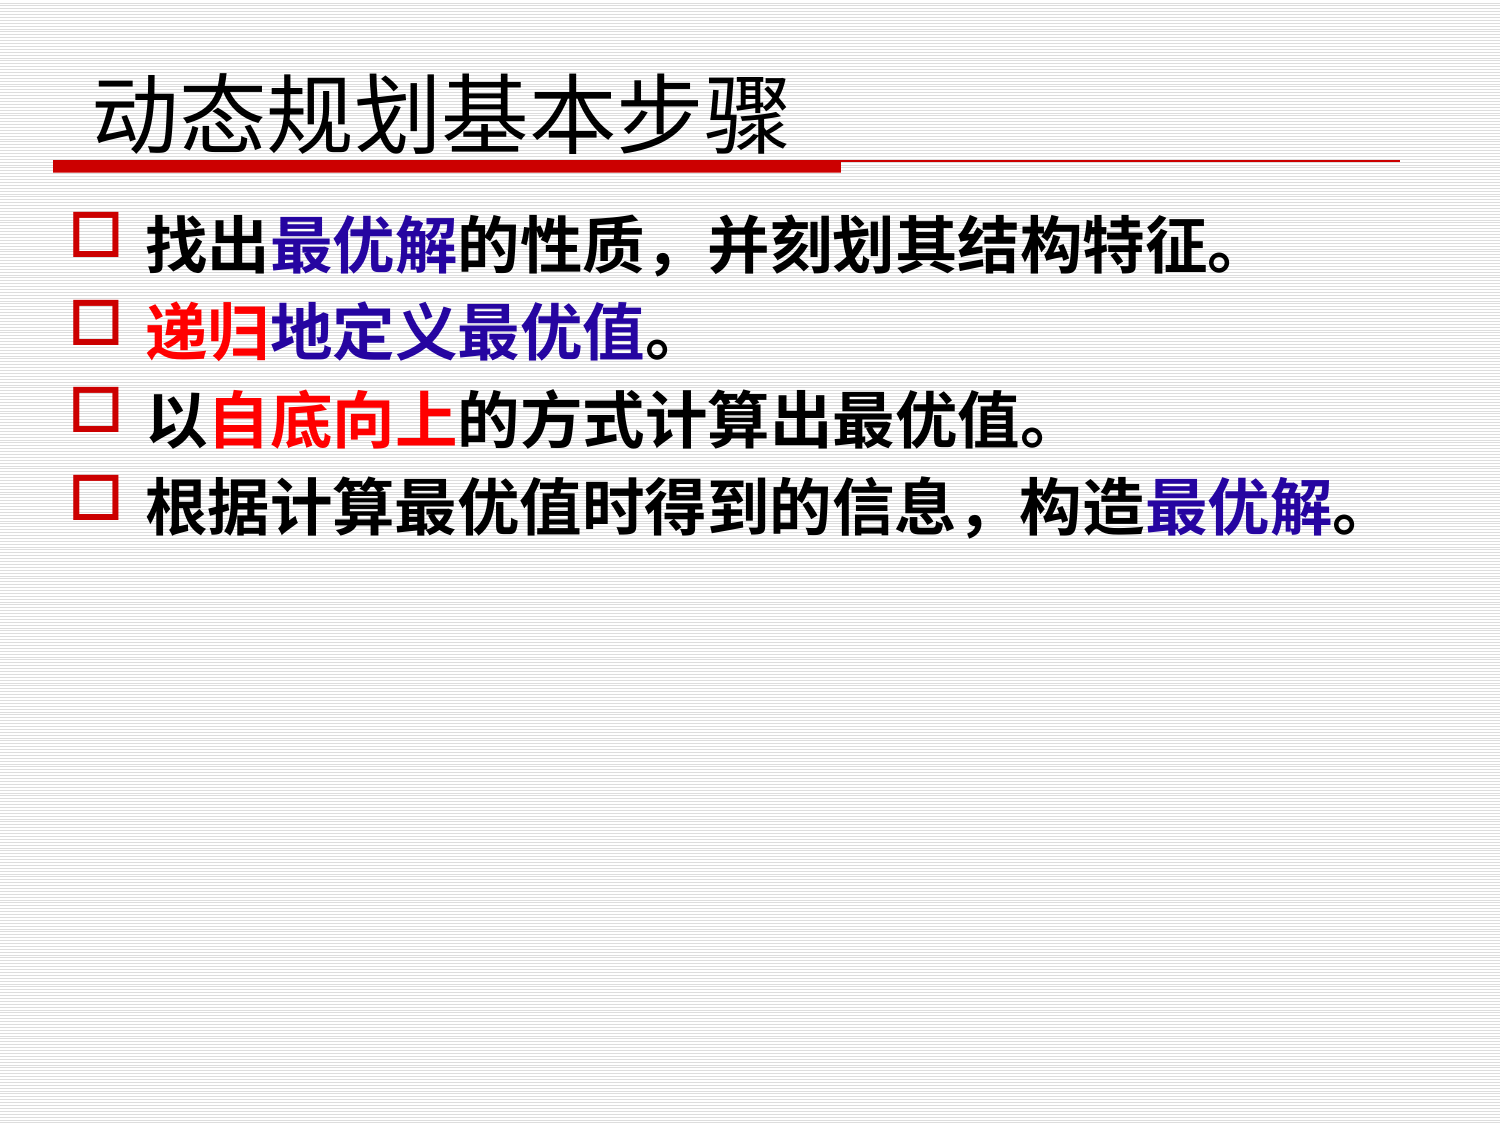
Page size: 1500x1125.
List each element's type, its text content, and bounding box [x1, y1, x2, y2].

list 找出最优解的性质，并刻划其结构特征。 递归地定义最优值。 以自底向上的方式计算出最优值。 根据计算最优值时得到的信息，构造最优解。 [53, 198, 1447, 828]
title 动态规划基本步骤 [76, 73, 1483, 173]
